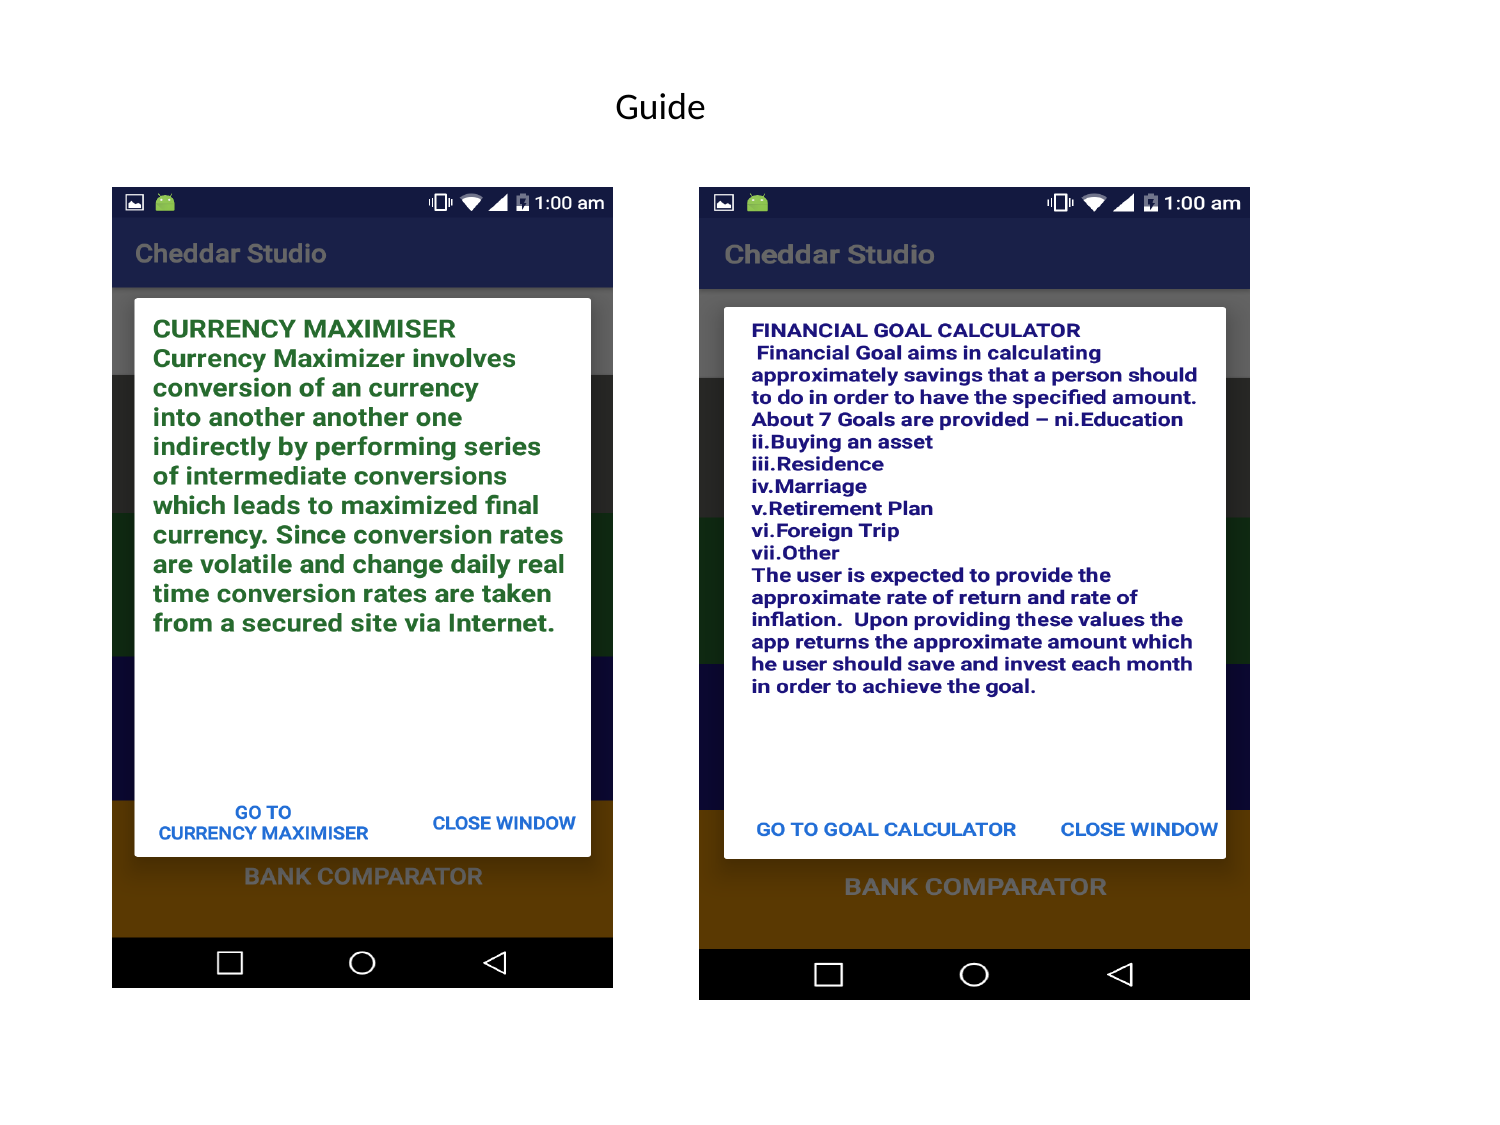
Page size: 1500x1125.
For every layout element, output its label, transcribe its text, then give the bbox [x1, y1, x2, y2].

picture [112, 187, 613, 988]
text_box Guide [600, 74, 721, 135]
picture [699, 187, 1251, 1001]
